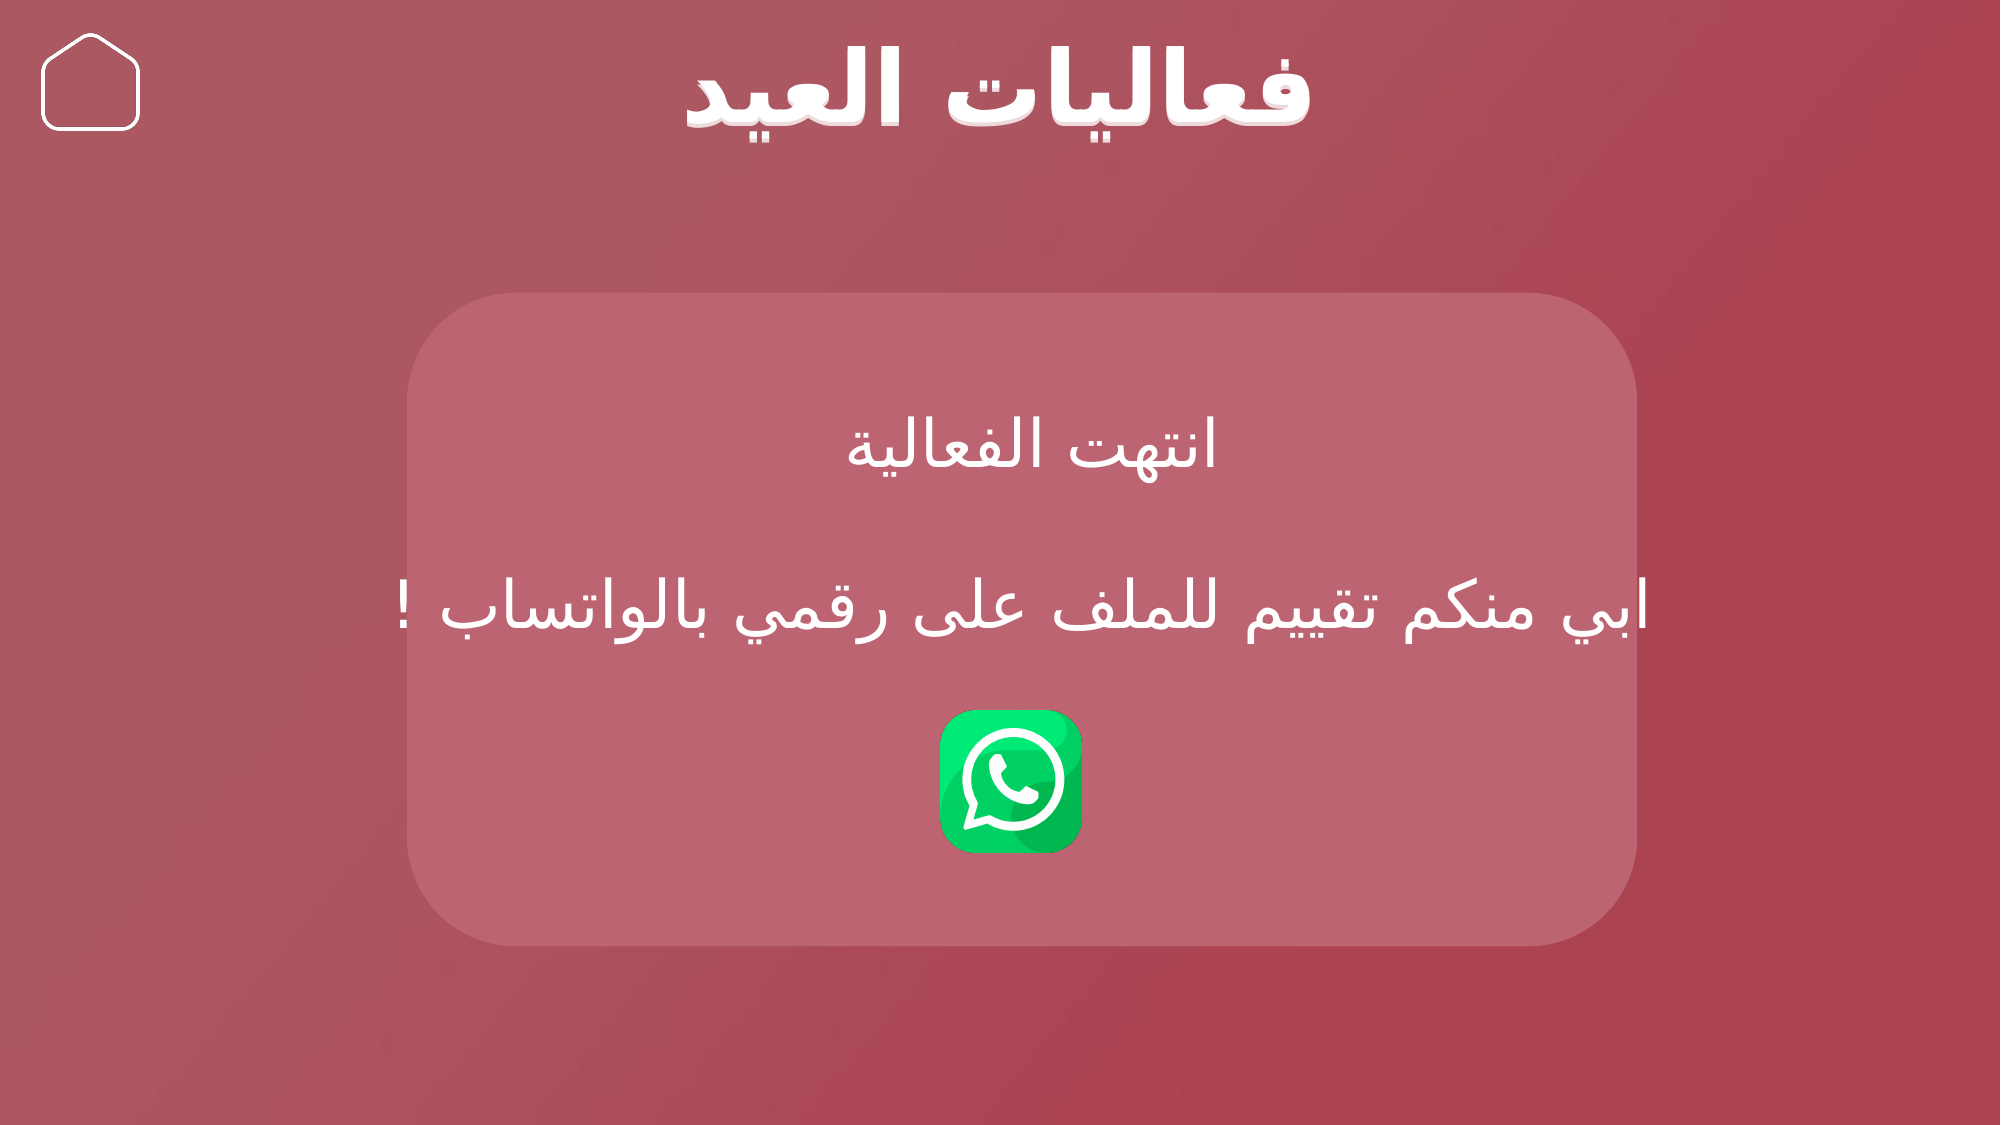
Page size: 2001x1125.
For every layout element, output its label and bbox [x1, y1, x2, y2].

text_box [41, 24, 140, 163]
picture [0, 0, 2000, 1125]
text_box [373, 14, 1627, 156]
